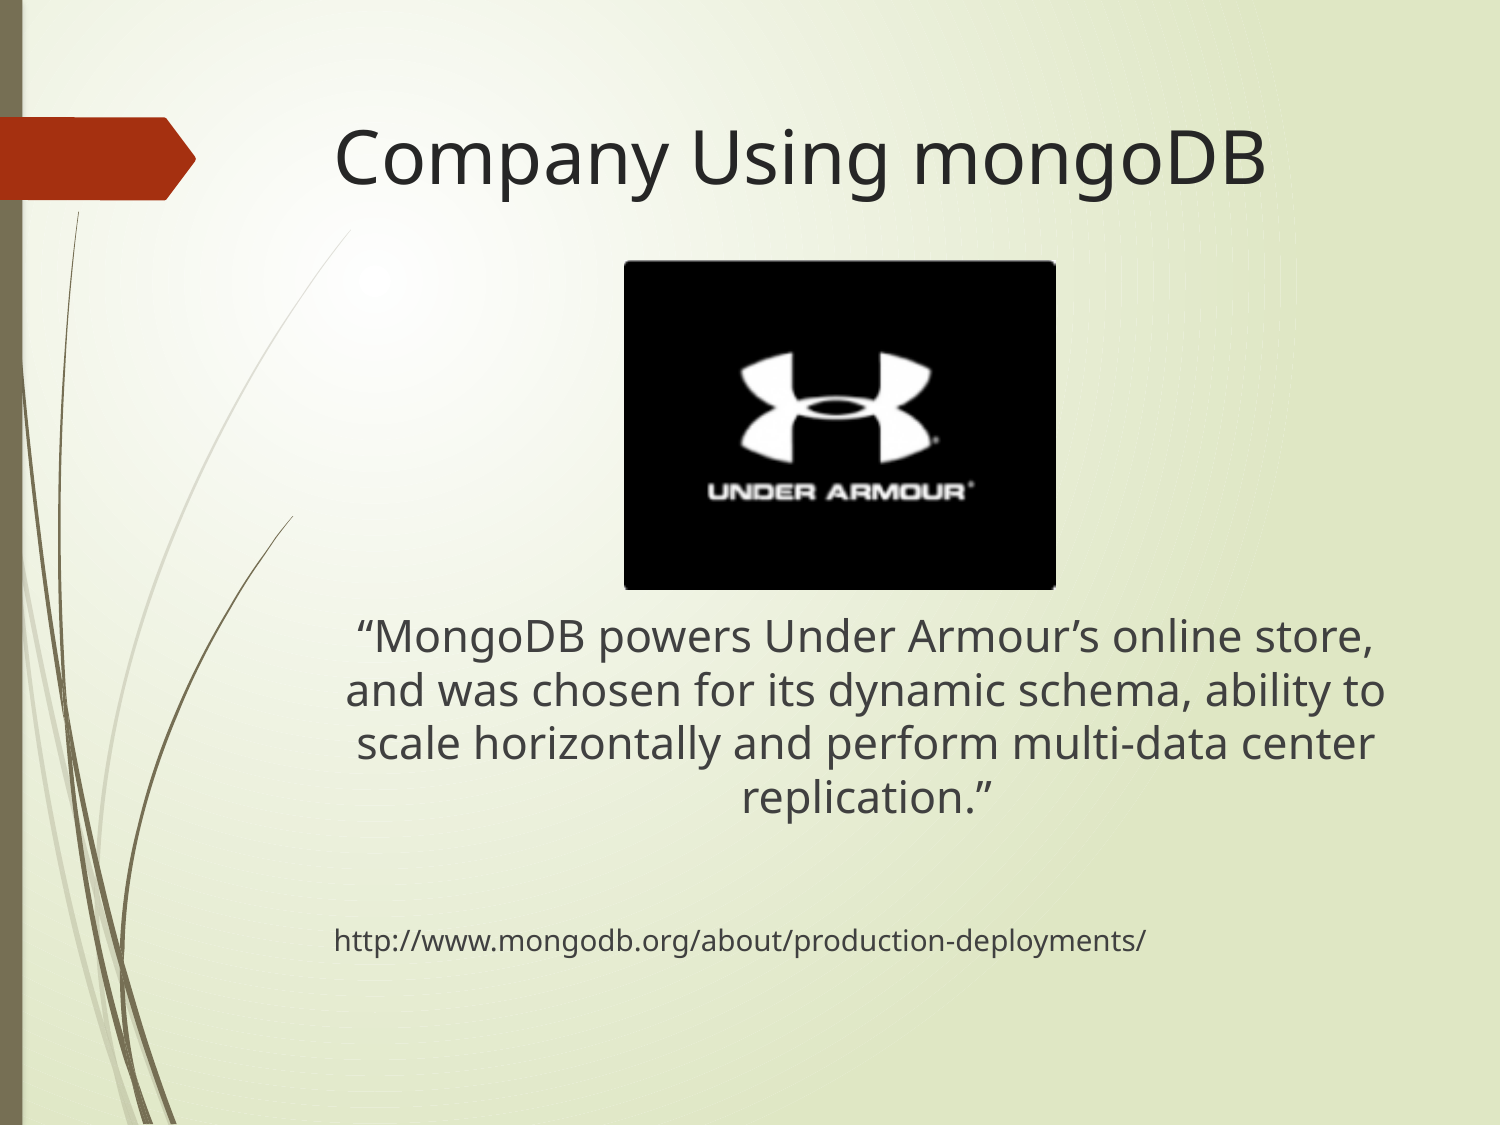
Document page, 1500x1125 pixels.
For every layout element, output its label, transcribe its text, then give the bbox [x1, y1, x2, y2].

title Company Using mongoDB [318, 102, 1416, 313]
list “MongoDB powers Under Armour’s online store, and was chosen for its dynamic schema, ability to scale horizontally and perform multi-data center replication.” http://www.mongodb.org/about/production-deployments/ [318, 349, 1416, 971]
picture [624, 259, 1056, 591]
